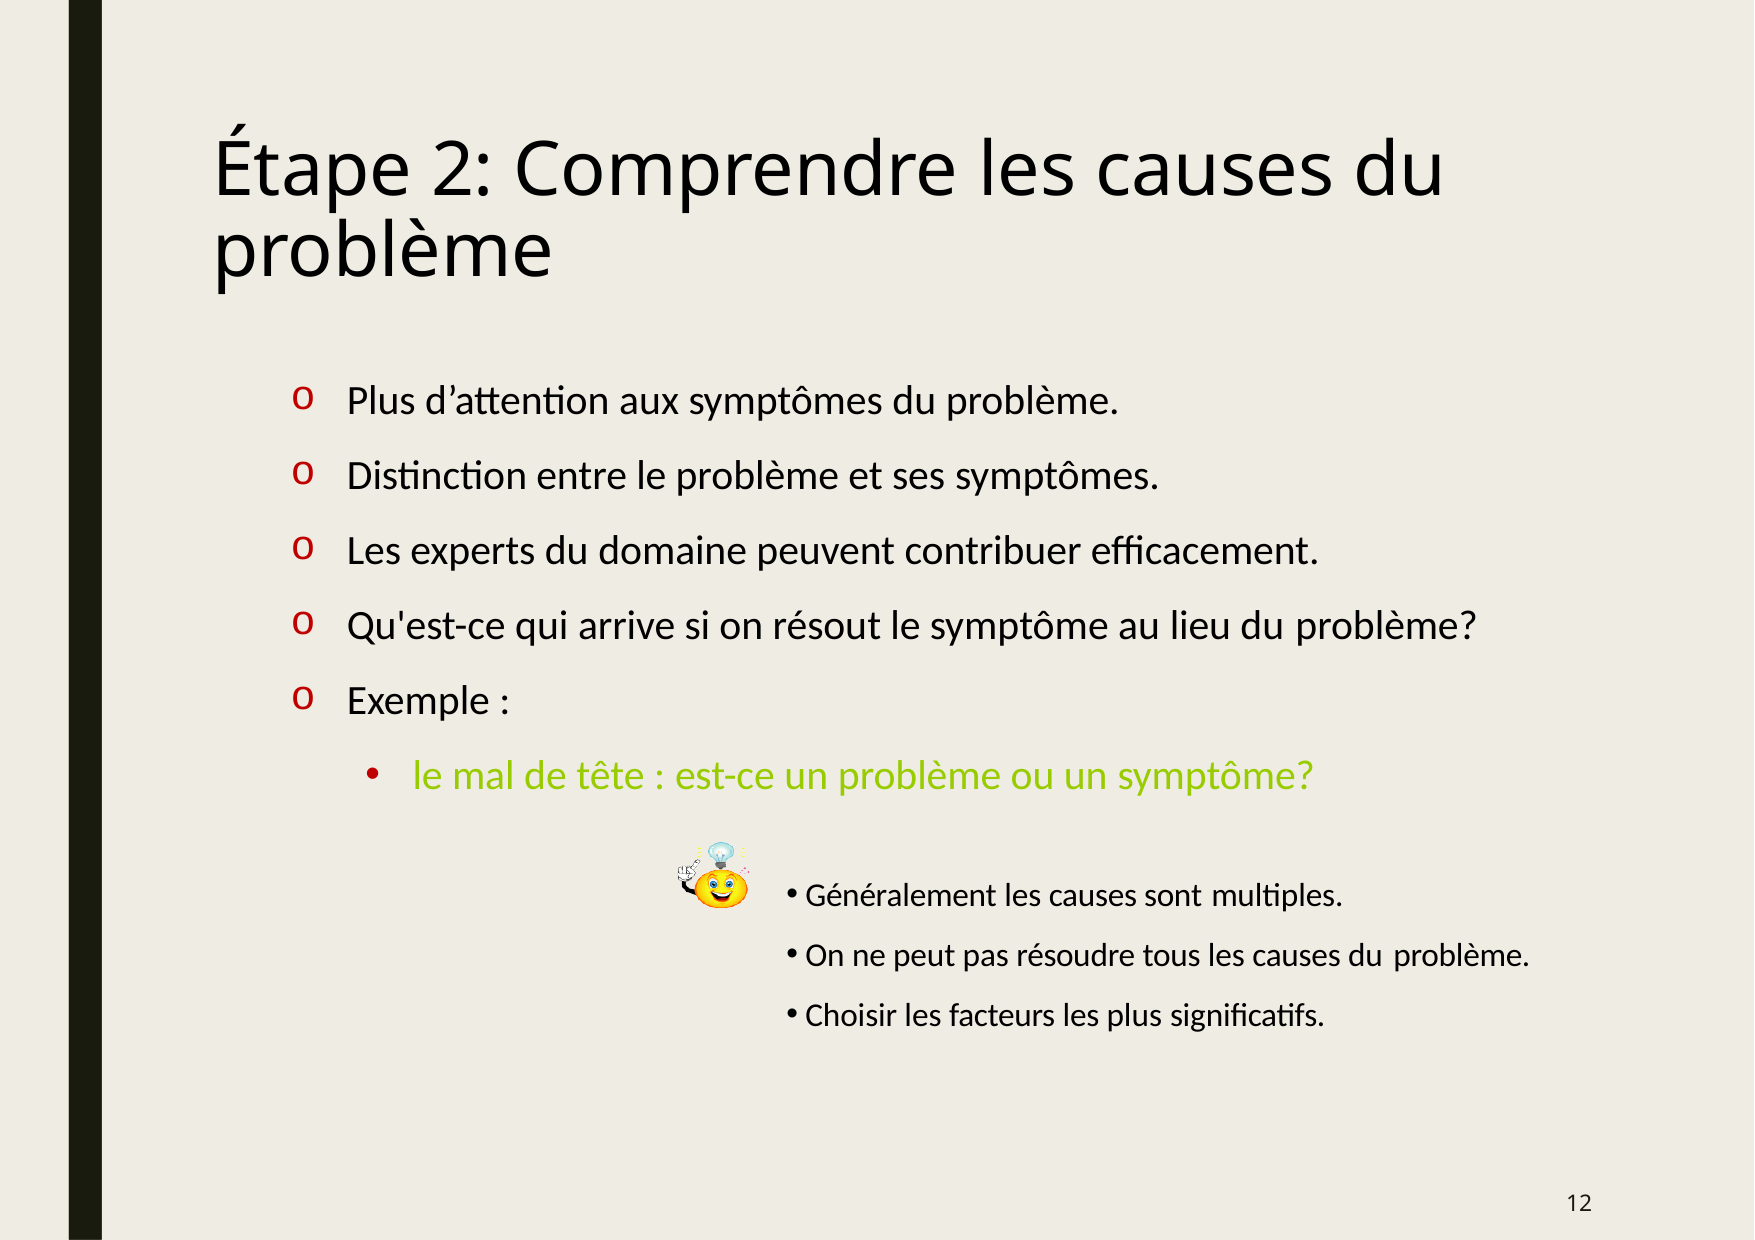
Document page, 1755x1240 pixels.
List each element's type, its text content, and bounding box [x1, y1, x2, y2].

title Étape 2: Comprendre les causes du problème [197, 123, 1579, 393]
text_box [677, 842, 750, 908]
slide_number 12 [1362, 843, 1593, 1240]
text_box Plus d’attention aux symptômes du problème. Distinction entre le problème et ses symptômes. Les experts du domaine peuvent contribuer efficacement. Qu'est-ce qui arrive si on résout le symptôme au lieu du problème? Exemple : le mal de tête : est-ce un problème ou un symptôme? [288, 393, 1488, 799]
text_box Généralement les causes sont multiples. On ne peut pas résoudre tous les causes du problème. Choisir les facteurs les plus significatifs. [784, 851, 1362, 1034]
